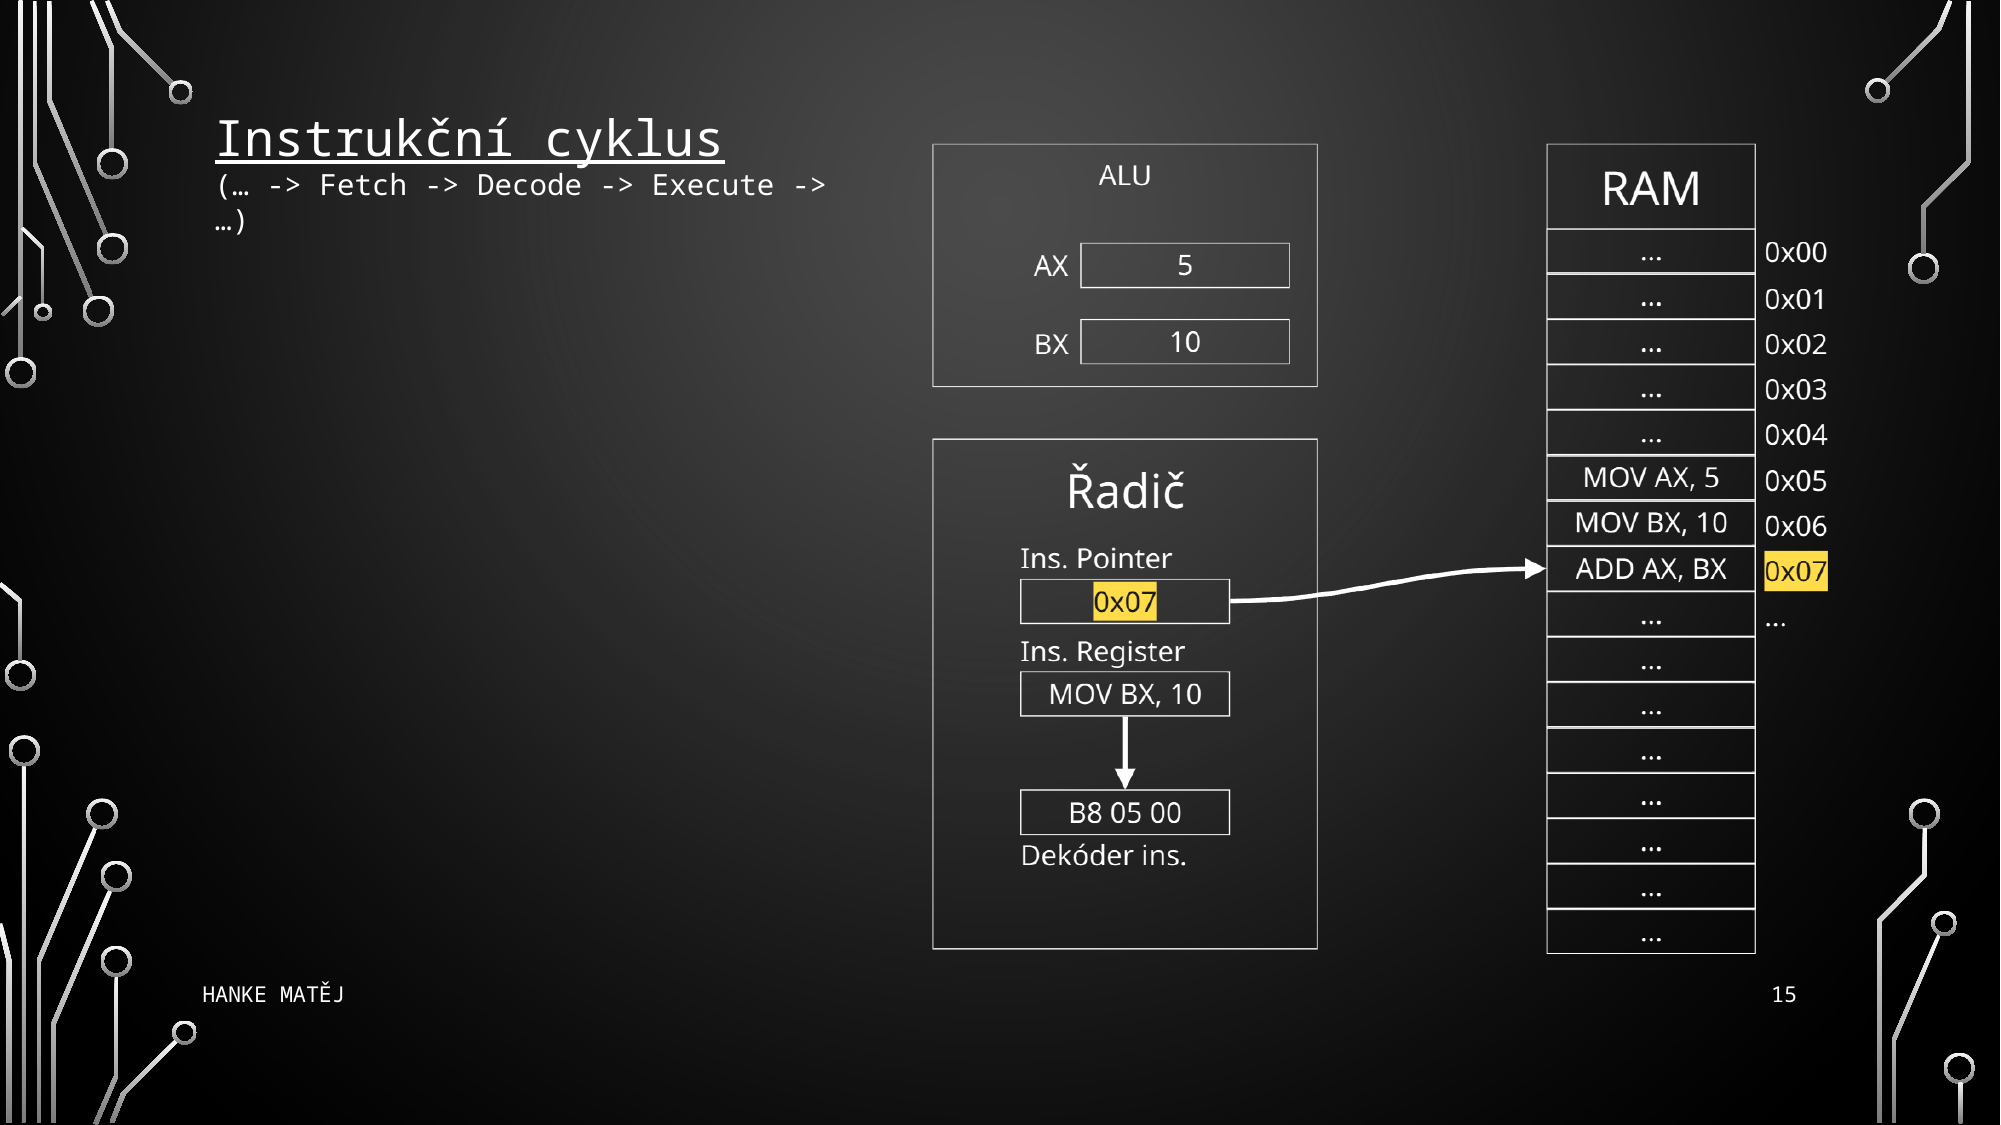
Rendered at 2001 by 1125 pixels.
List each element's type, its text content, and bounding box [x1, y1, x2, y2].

picture [926, 138, 1836, 957]
footer Hanke Matěj [187, 965, 1211, 1025]
text_box Instrukční cyklus (… -> Fetch -> Decode -> Execute -> …) [199, 98, 850, 244]
slide_number 15 [1685, 965, 1813, 1025]
